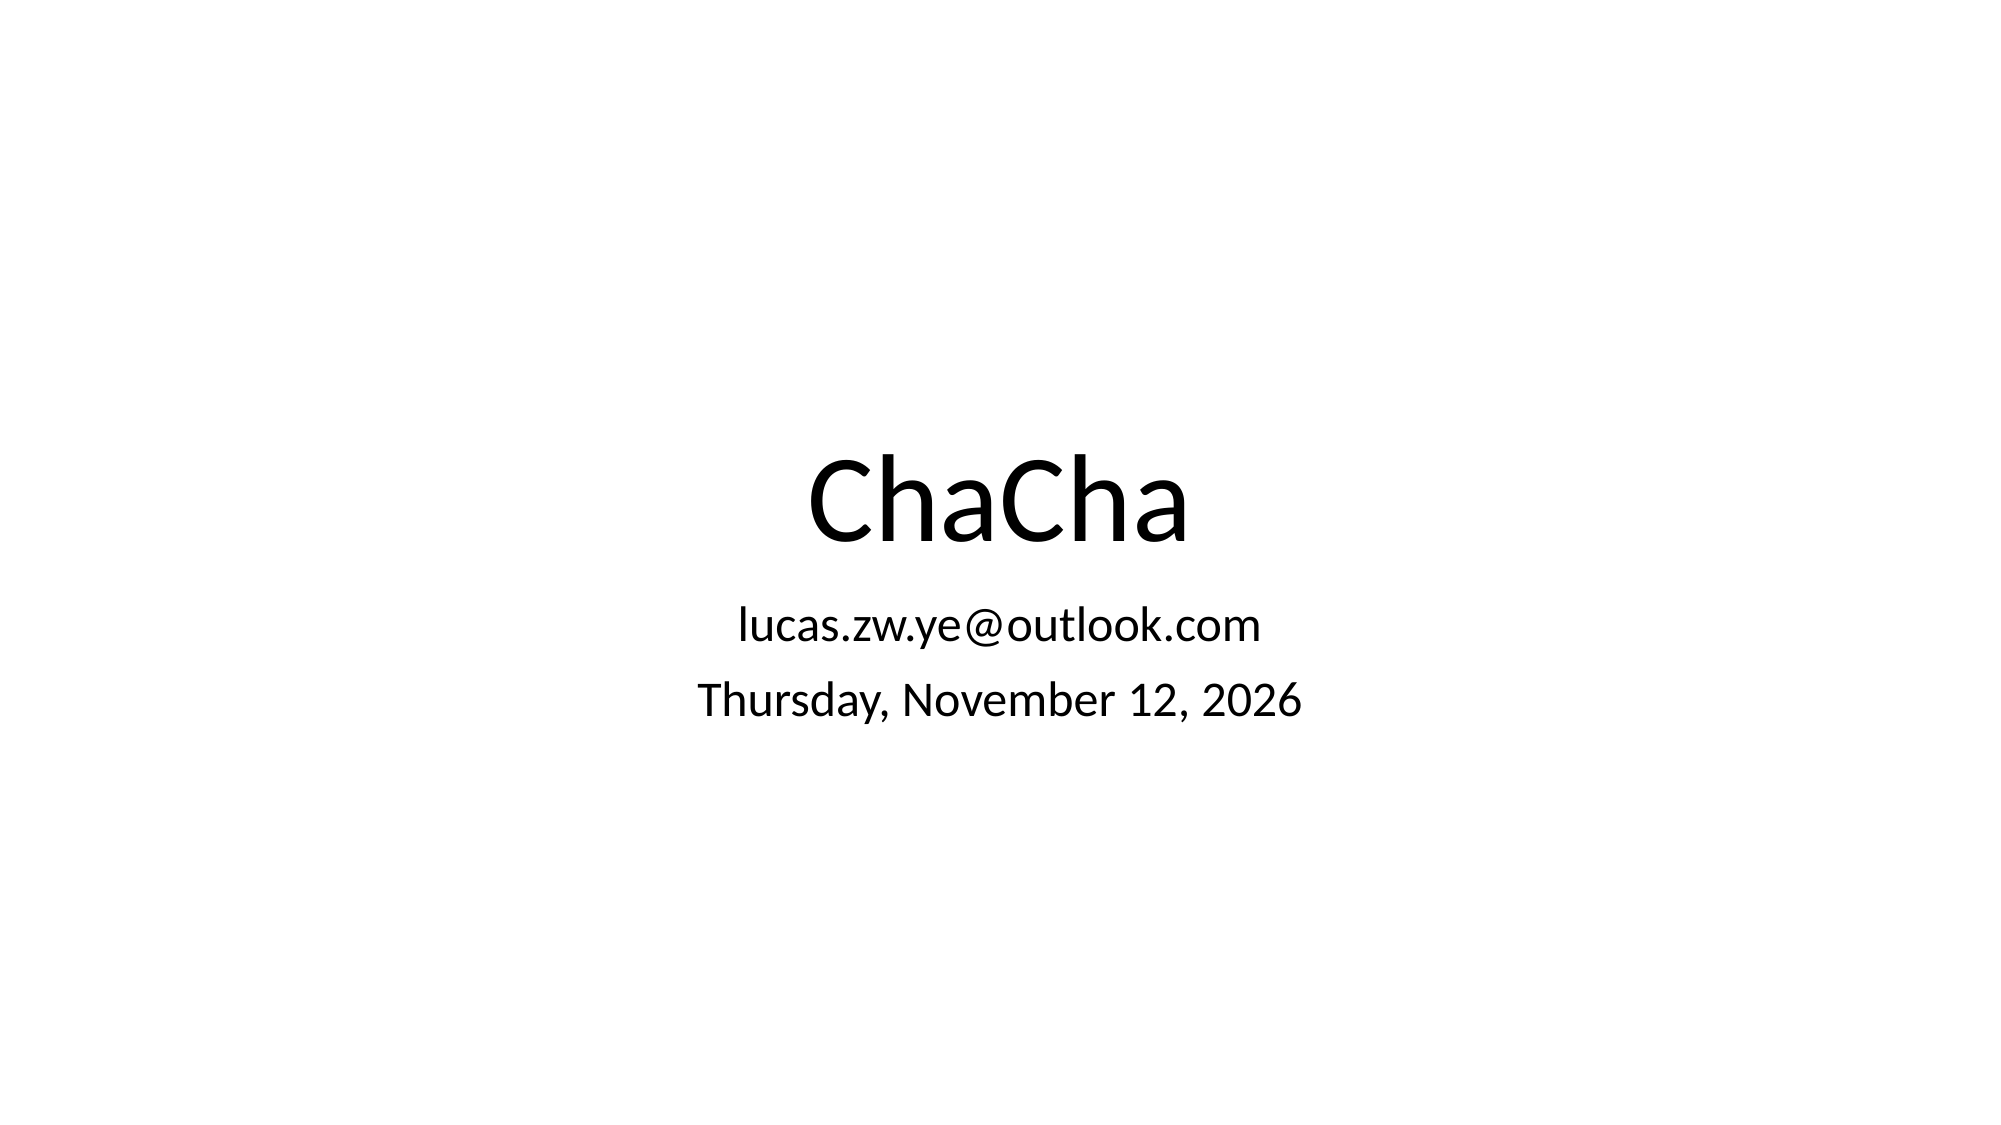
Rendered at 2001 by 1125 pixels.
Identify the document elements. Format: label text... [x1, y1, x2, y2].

subtitle lucas.zw.ye@outlook.com [249, 590, 1750, 863]
title ChaCha [249, 184, 1750, 576]
